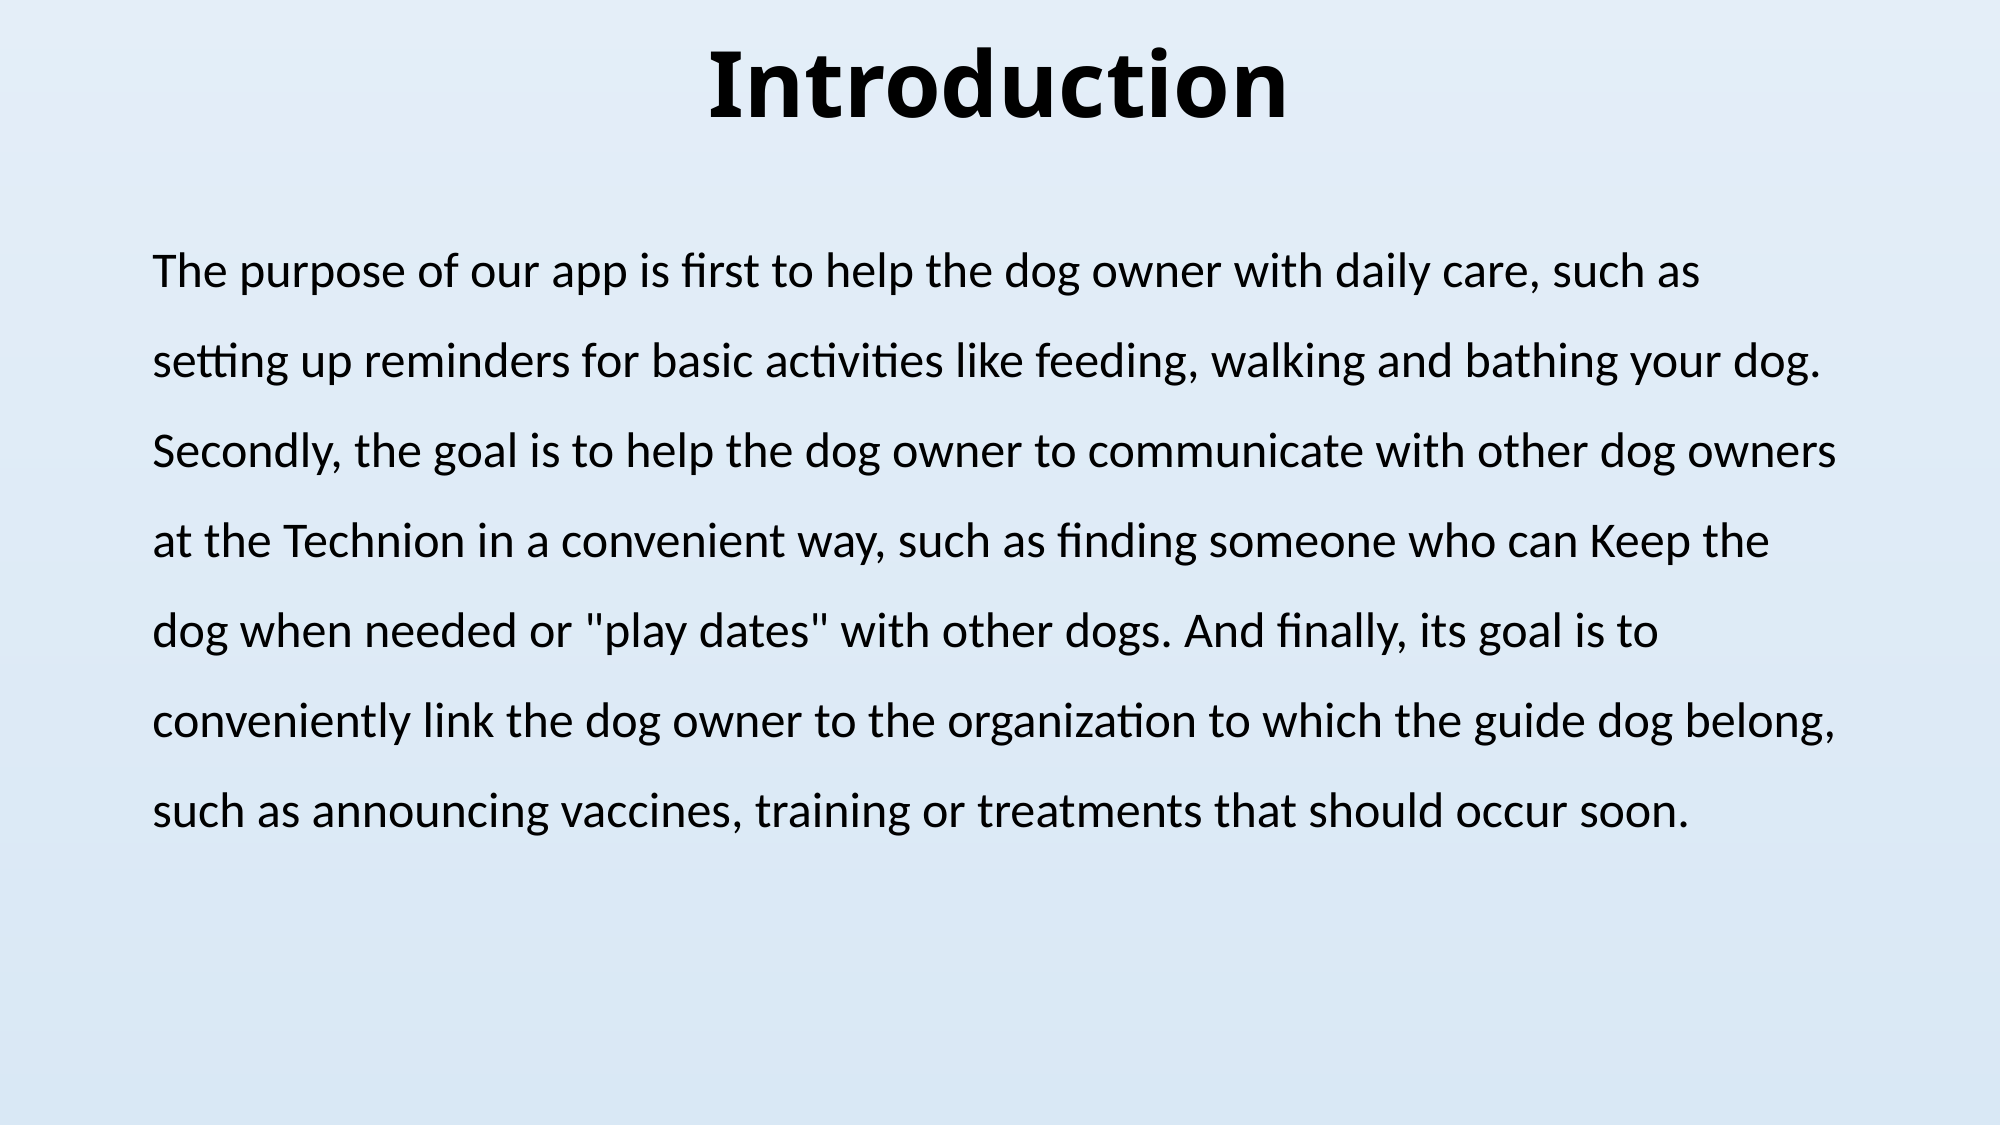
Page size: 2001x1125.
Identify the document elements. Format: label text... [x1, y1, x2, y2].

title Introduction [137, 0, 1863, 200]
list The purpose of our app is first to help the dog owner with daily care, such as setting up reminders for basic activities like feeding, walking and bathing your dog. Secondly, the goal is to help the dog owner to communicate with other dog owners at the Technion in a convenient way, such as finding someone who can Keep the dog when needed or "play dates" with other dogs. And finally, its goal is to conveniently link the dog owner to the organization to which the guide dog belong, such as announcing vaccines, training or treatments that should occur soon. [137, 200, 1863, 914]
